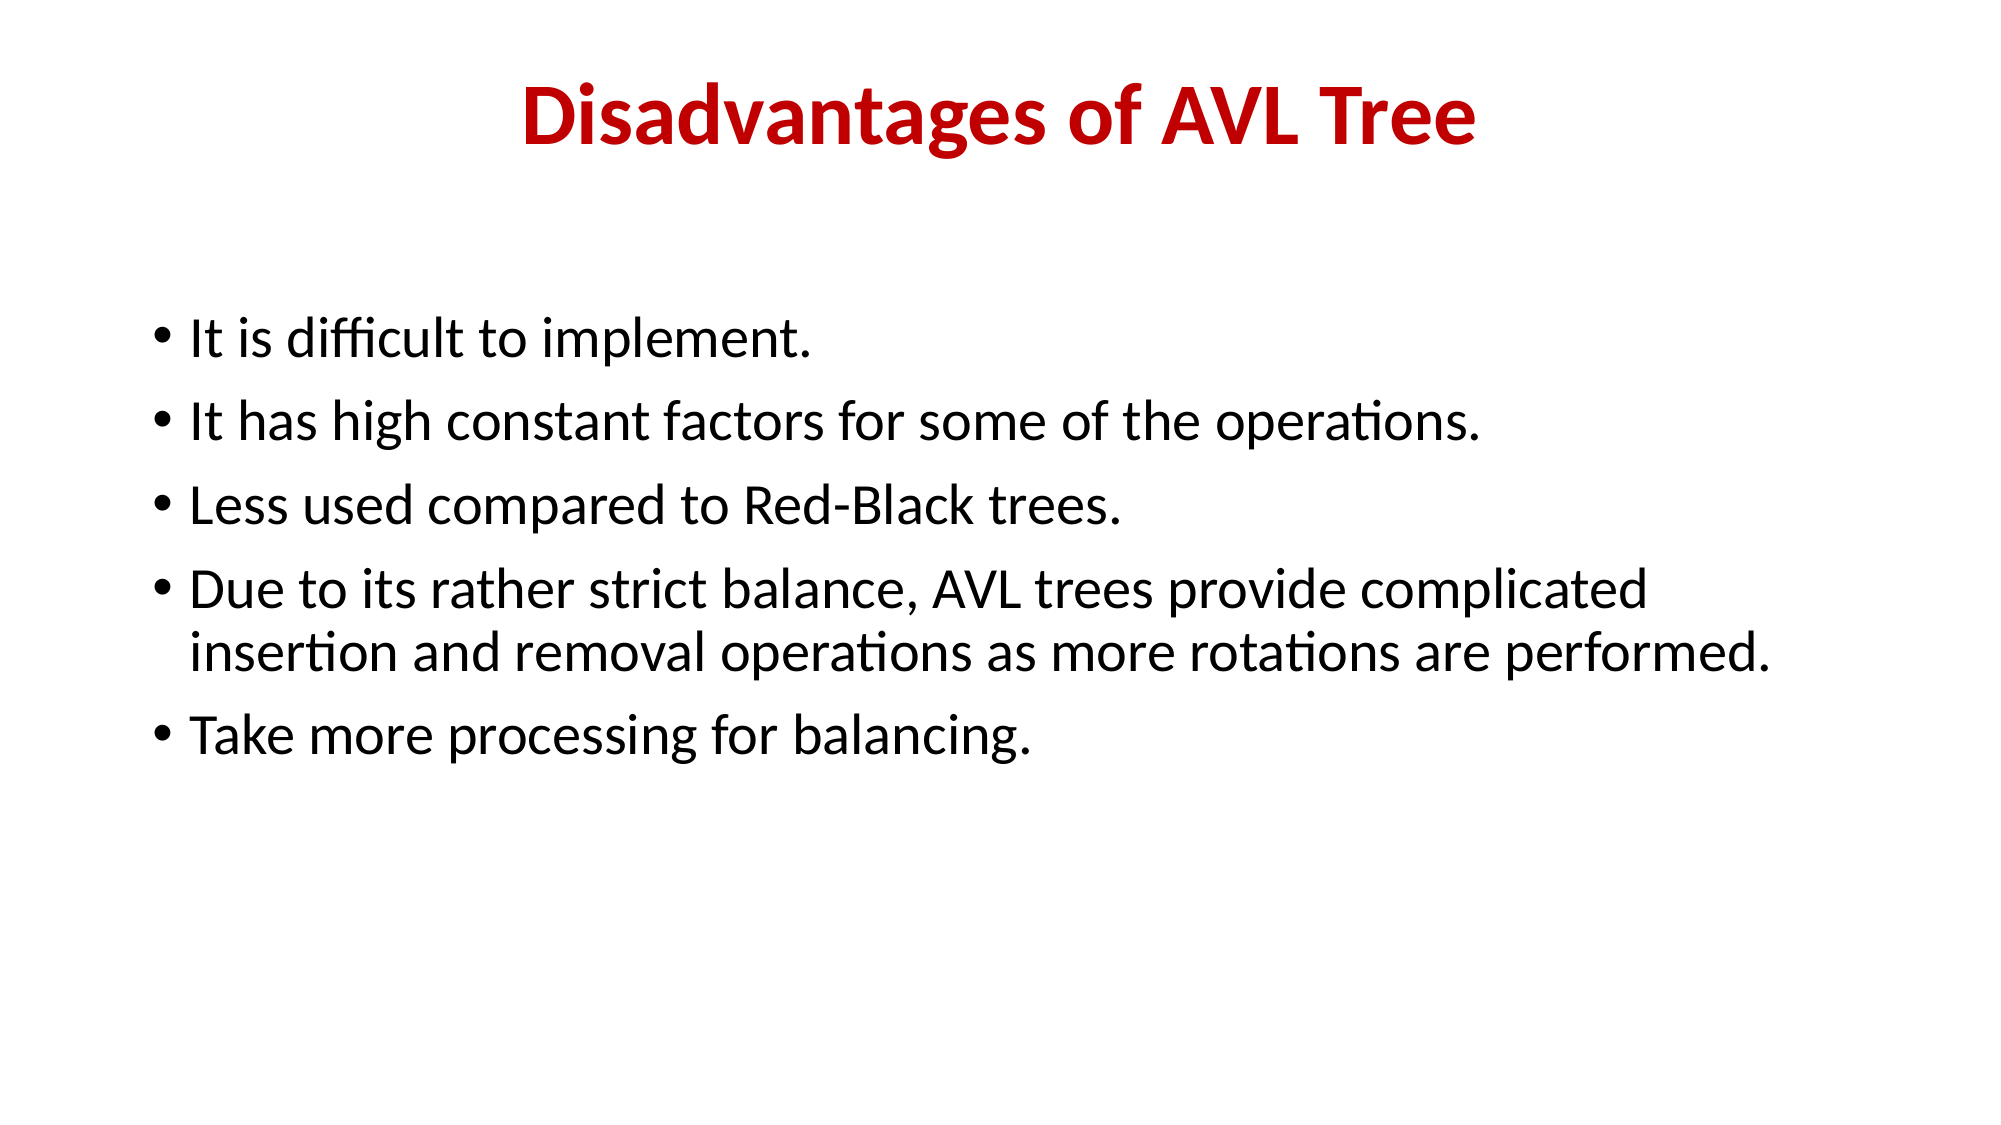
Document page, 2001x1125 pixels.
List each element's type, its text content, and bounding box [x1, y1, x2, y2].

list It is difficult to implement. It has high constant factors for some of the operations. Less used compared to Red-Black trees. Due to its rather strict balance, AVL trees provide complicated insertion and removal operations as more rotations are performed. Take more processing for balancing. [137, 299, 1863, 1014]
title Disadvantages of AVL Tree [137, 59, 1863, 278]
